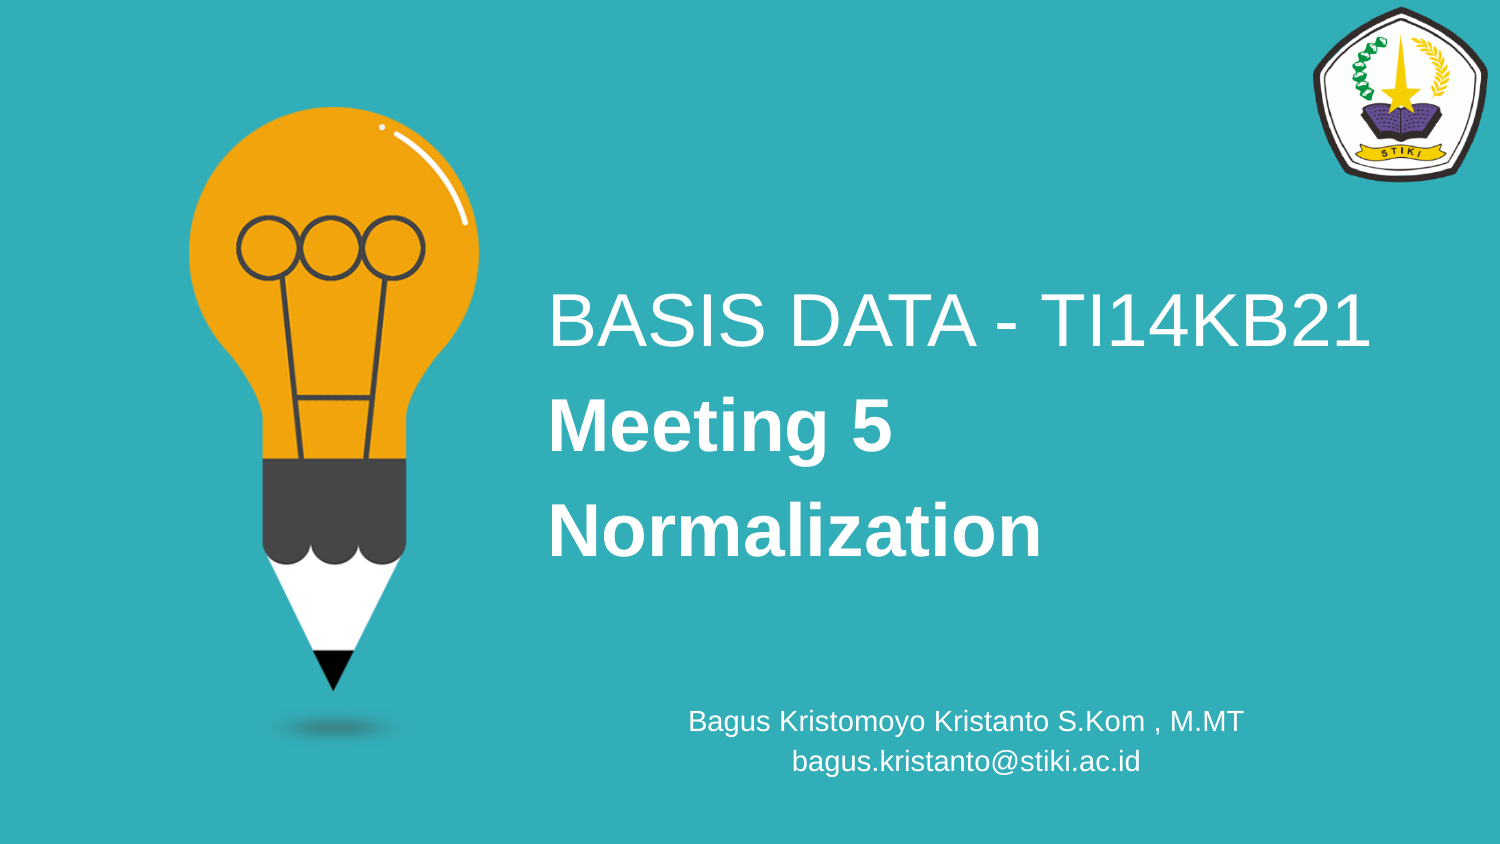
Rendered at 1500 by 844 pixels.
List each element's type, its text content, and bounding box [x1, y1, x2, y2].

picture [189, 107, 479, 751]
picture [1307, 4, 1495, 187]
list BASIS DATA - TI14KB21 Meeting 5 Normalization [532, 203, 1401, 640]
list Bagus Kristomoyo Kristanto S.Kom , M.MT bagus.kristanto@stiki.ac.id [532, 717, 1401, 798]
